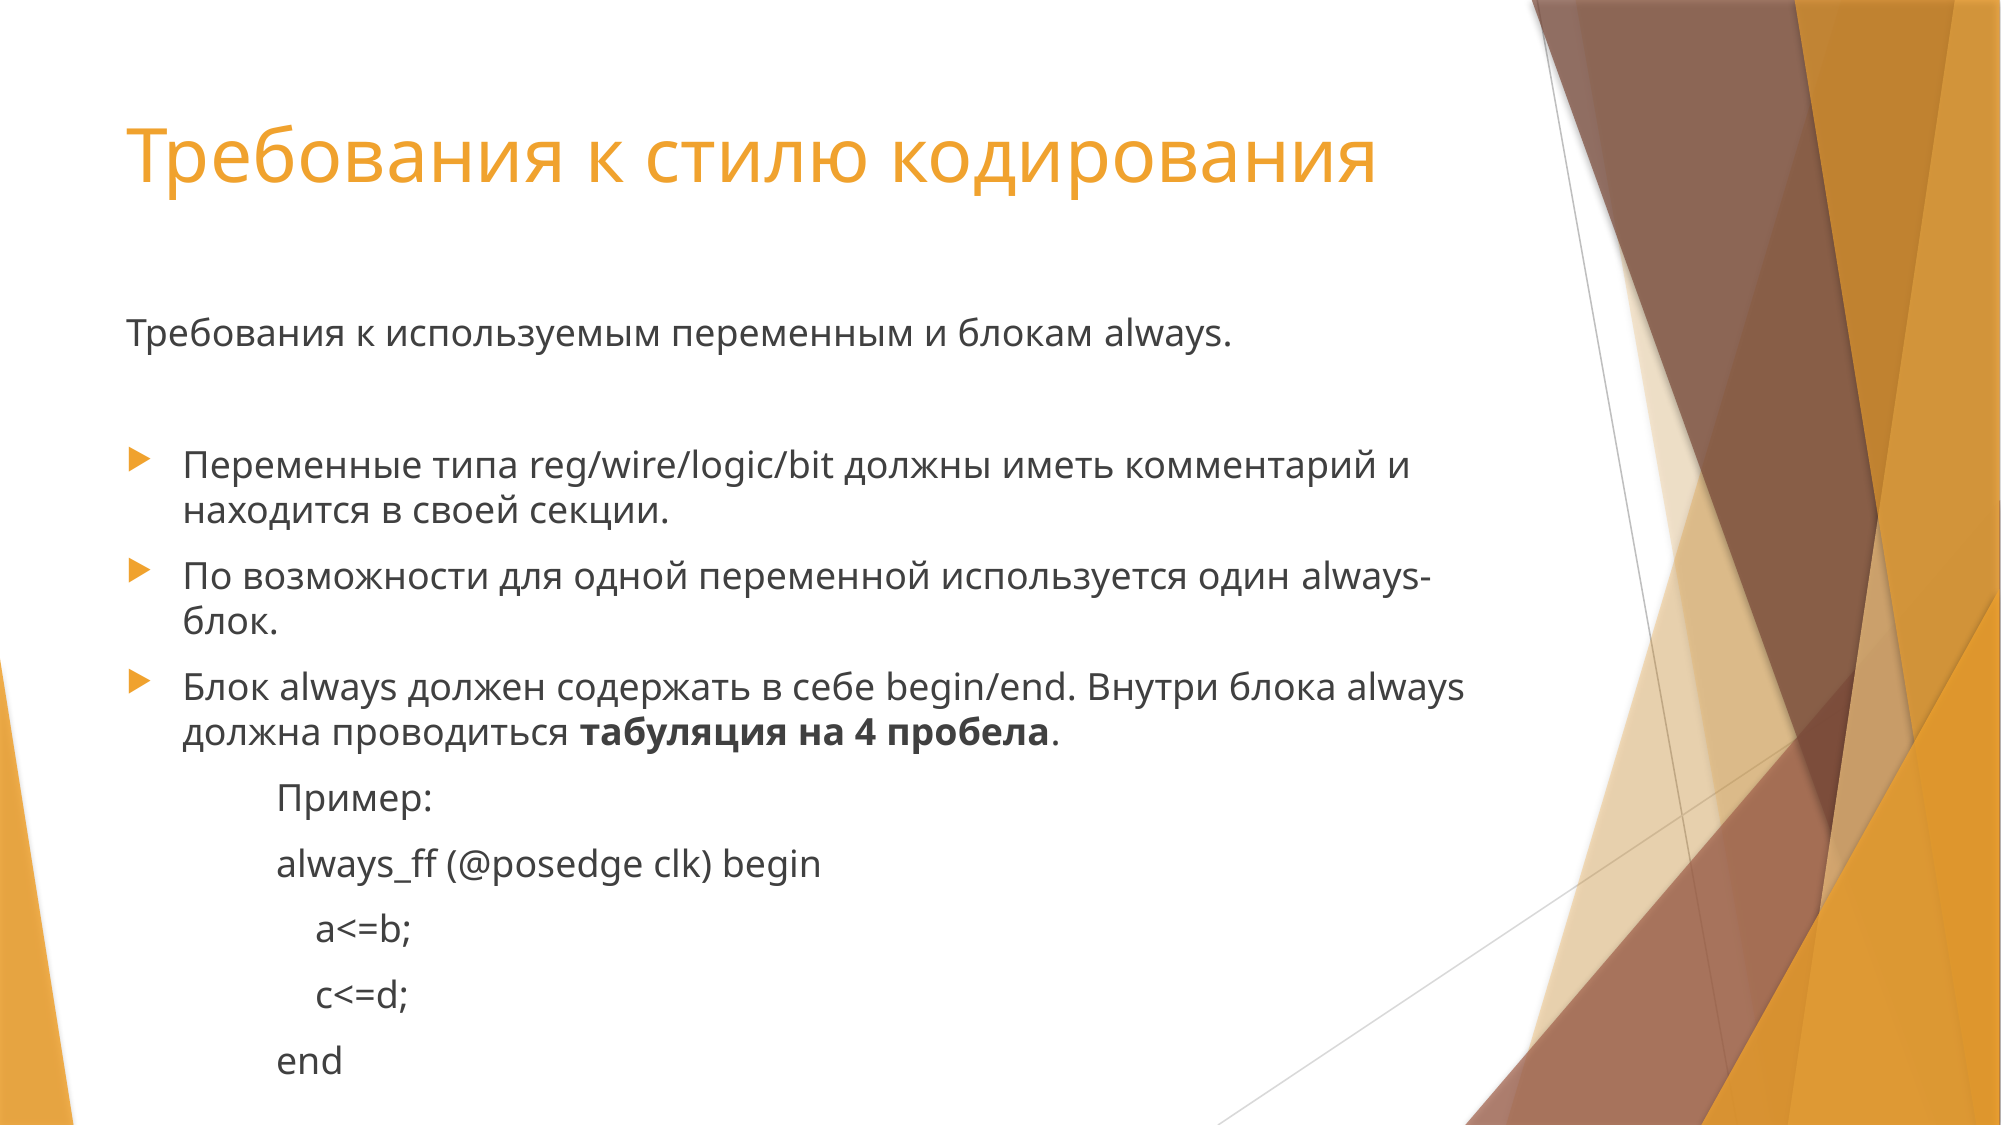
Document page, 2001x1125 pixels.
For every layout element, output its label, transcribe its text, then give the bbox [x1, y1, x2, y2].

list Требования к используемым переменным и блокам always. Переменные типа reg/wire/logic/bit должны иметь комментарий и находится в своей секции. По возможности для одной переменной используется один always-блок. Блок always должен содержать в себе begin/end. Внутри блока always должна проводиться табуляция на 4 пробела. Пример: always_ff (@posedge clk) begin a<=b; c<=d; end [111, 301, 1510, 1108]
title Требования к стилю кодирования [111, 99, 1522, 317]
